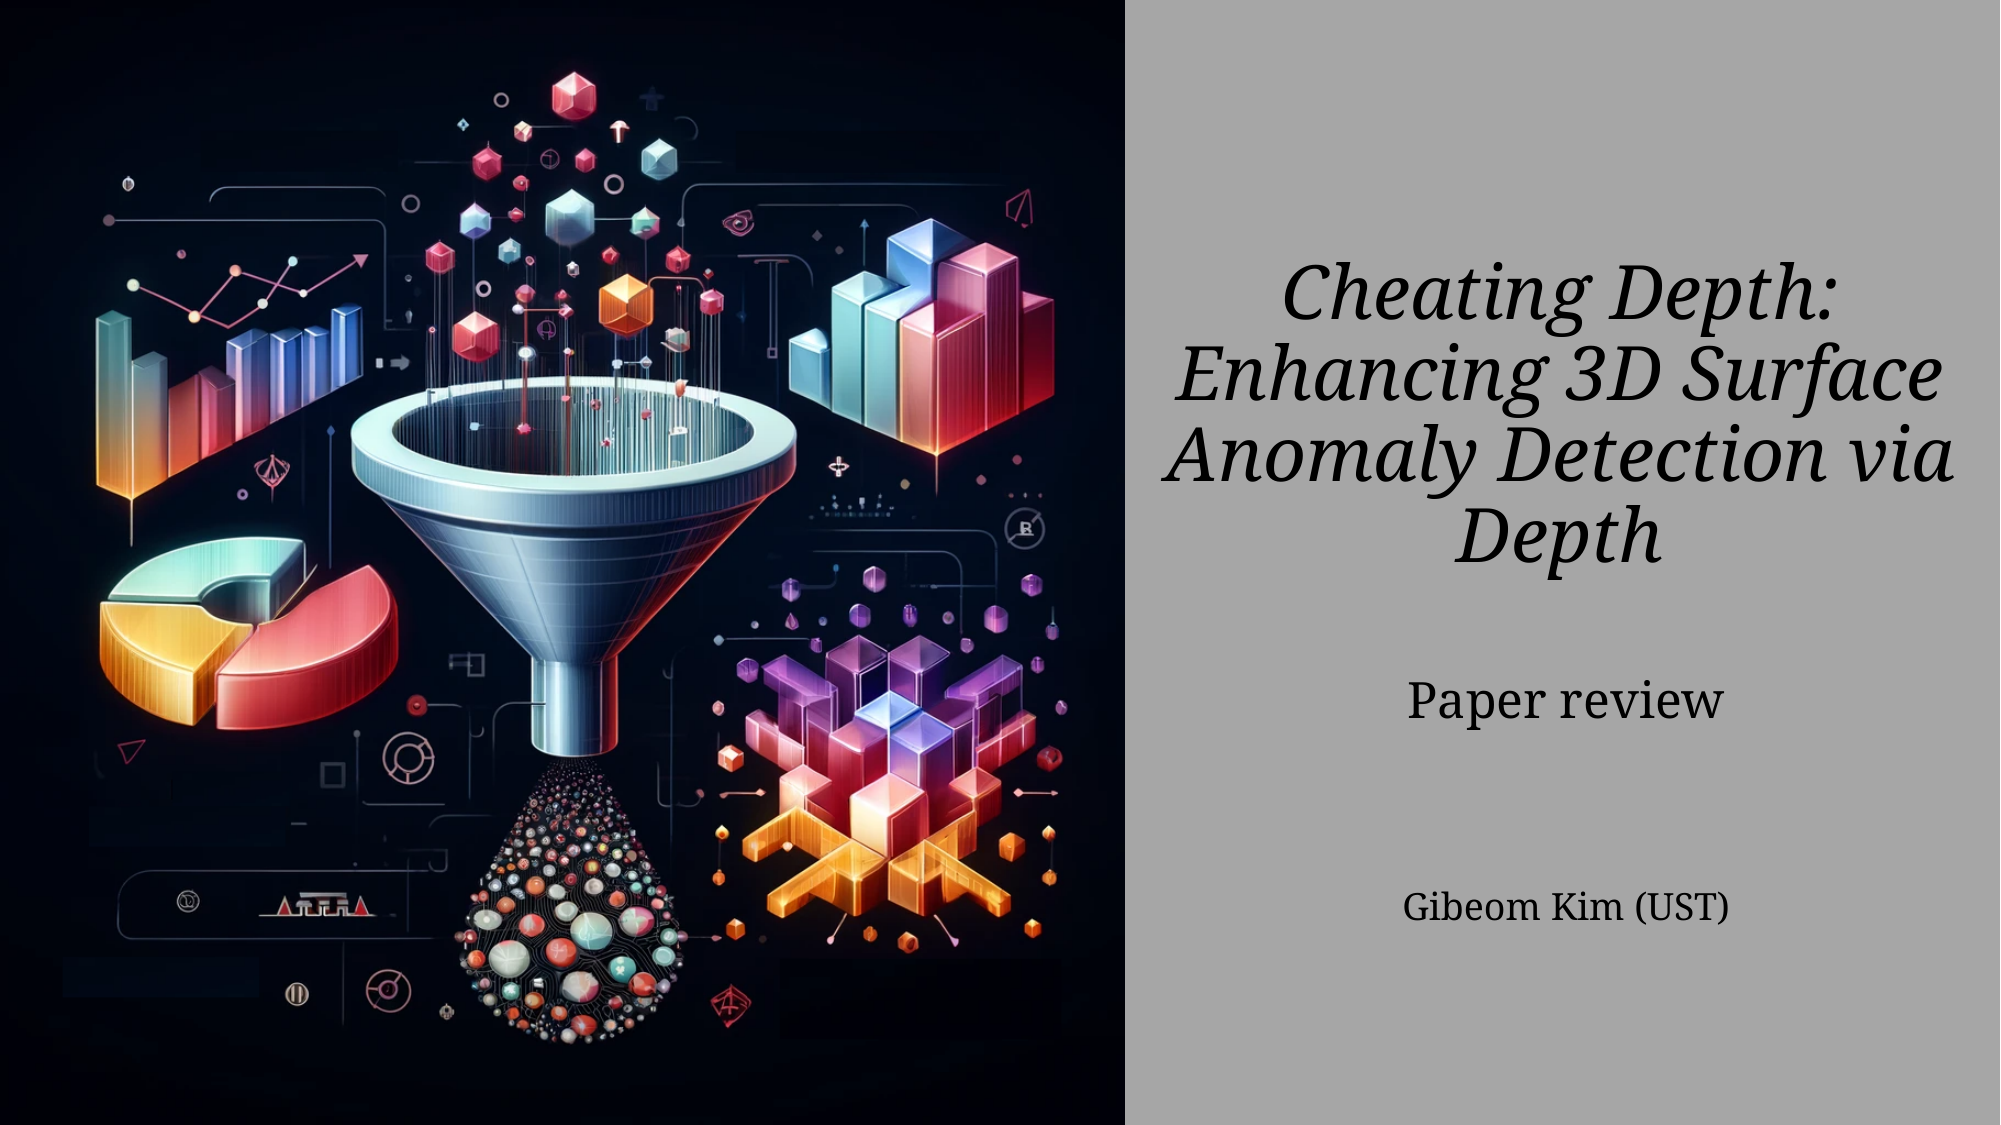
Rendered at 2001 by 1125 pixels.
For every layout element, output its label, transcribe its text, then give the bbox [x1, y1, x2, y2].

title Cheating Depth: Enhancing 3D Surface Anomaly Detection via Depth [1128, 194, 1993, 587]
picture [0, 0, 1125, 1125]
text_box [1125, 0, 2000, 1125]
text_box Gibeom Kim (UST) [1183, 880, 1949, 1076]
subtitle Paper review [1183, 586, 1949, 782]
